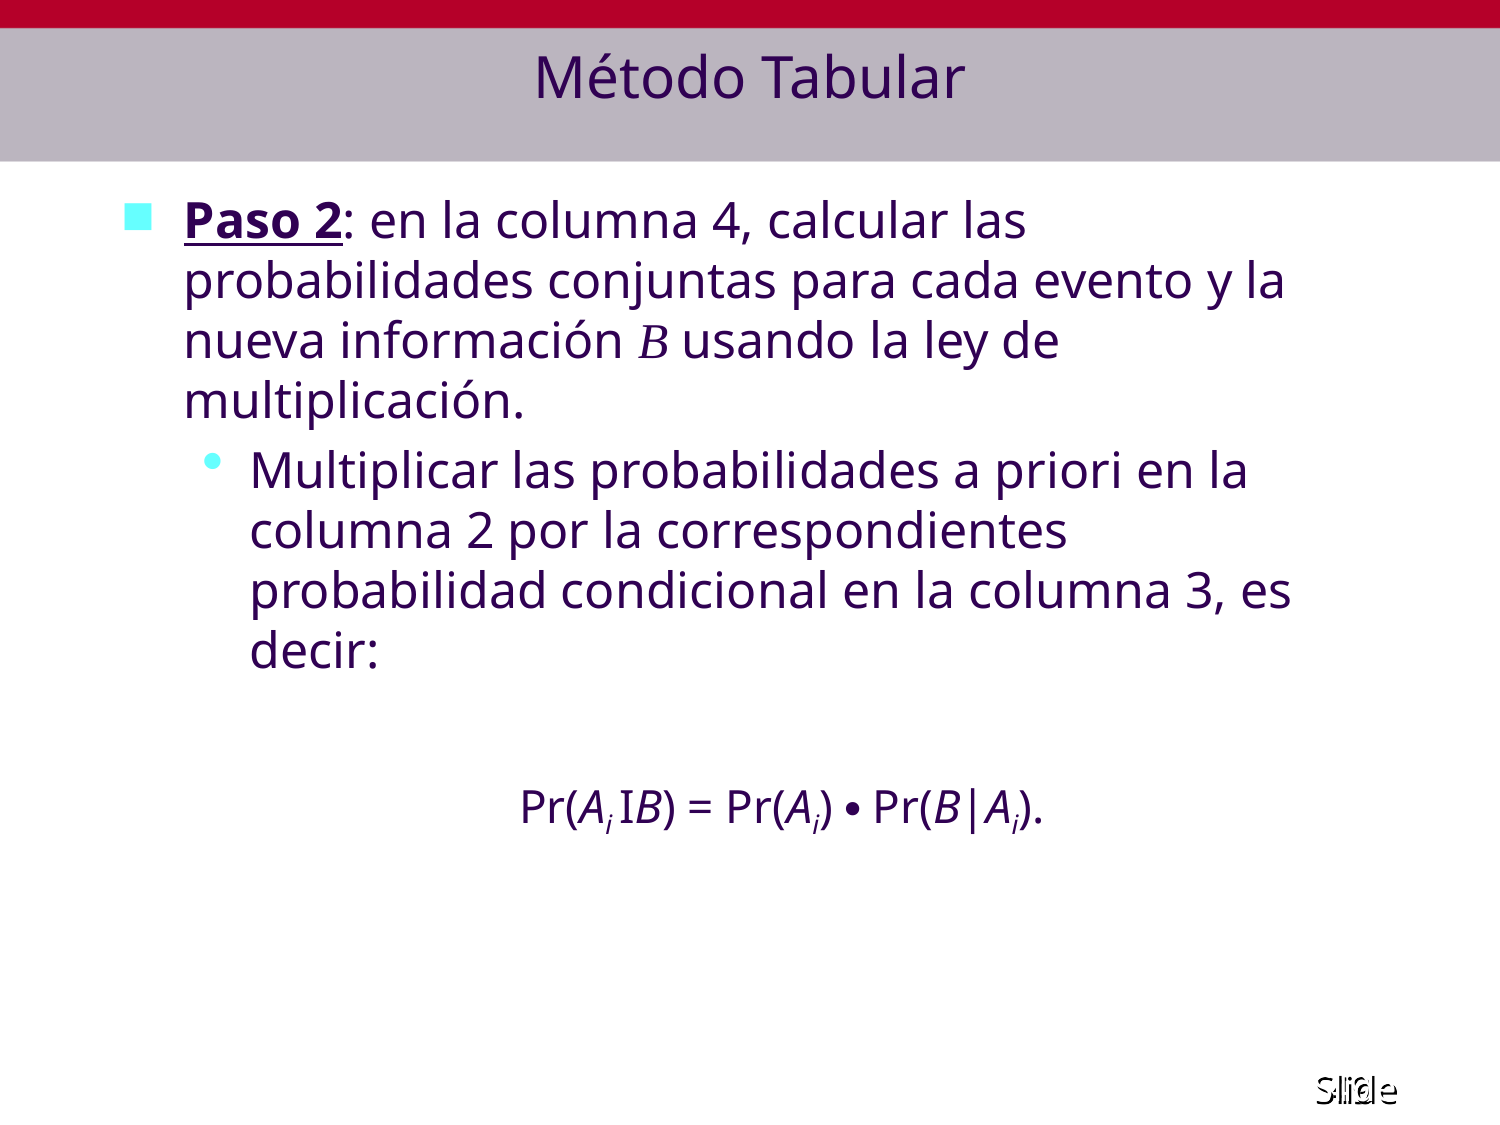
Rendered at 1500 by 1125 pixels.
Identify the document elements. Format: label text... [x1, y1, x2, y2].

title Método Tabular [111, 8, 1388, 143]
picture [0, 0, 1500, 1125]
list Paso 2: en la columna 4, calcular las probabilidades conjuntas para cada evento y la nueva información B usando la ley de multiplicación. Multiplicar las probabilidades a priori en la columna 2 por la correspondientes probabilidad condicional en la columna 3, es decir: Pr(Ai IB) = Pr(Ai) ∙ Pr(B|Ai). [112, 181, 1389, 944]
